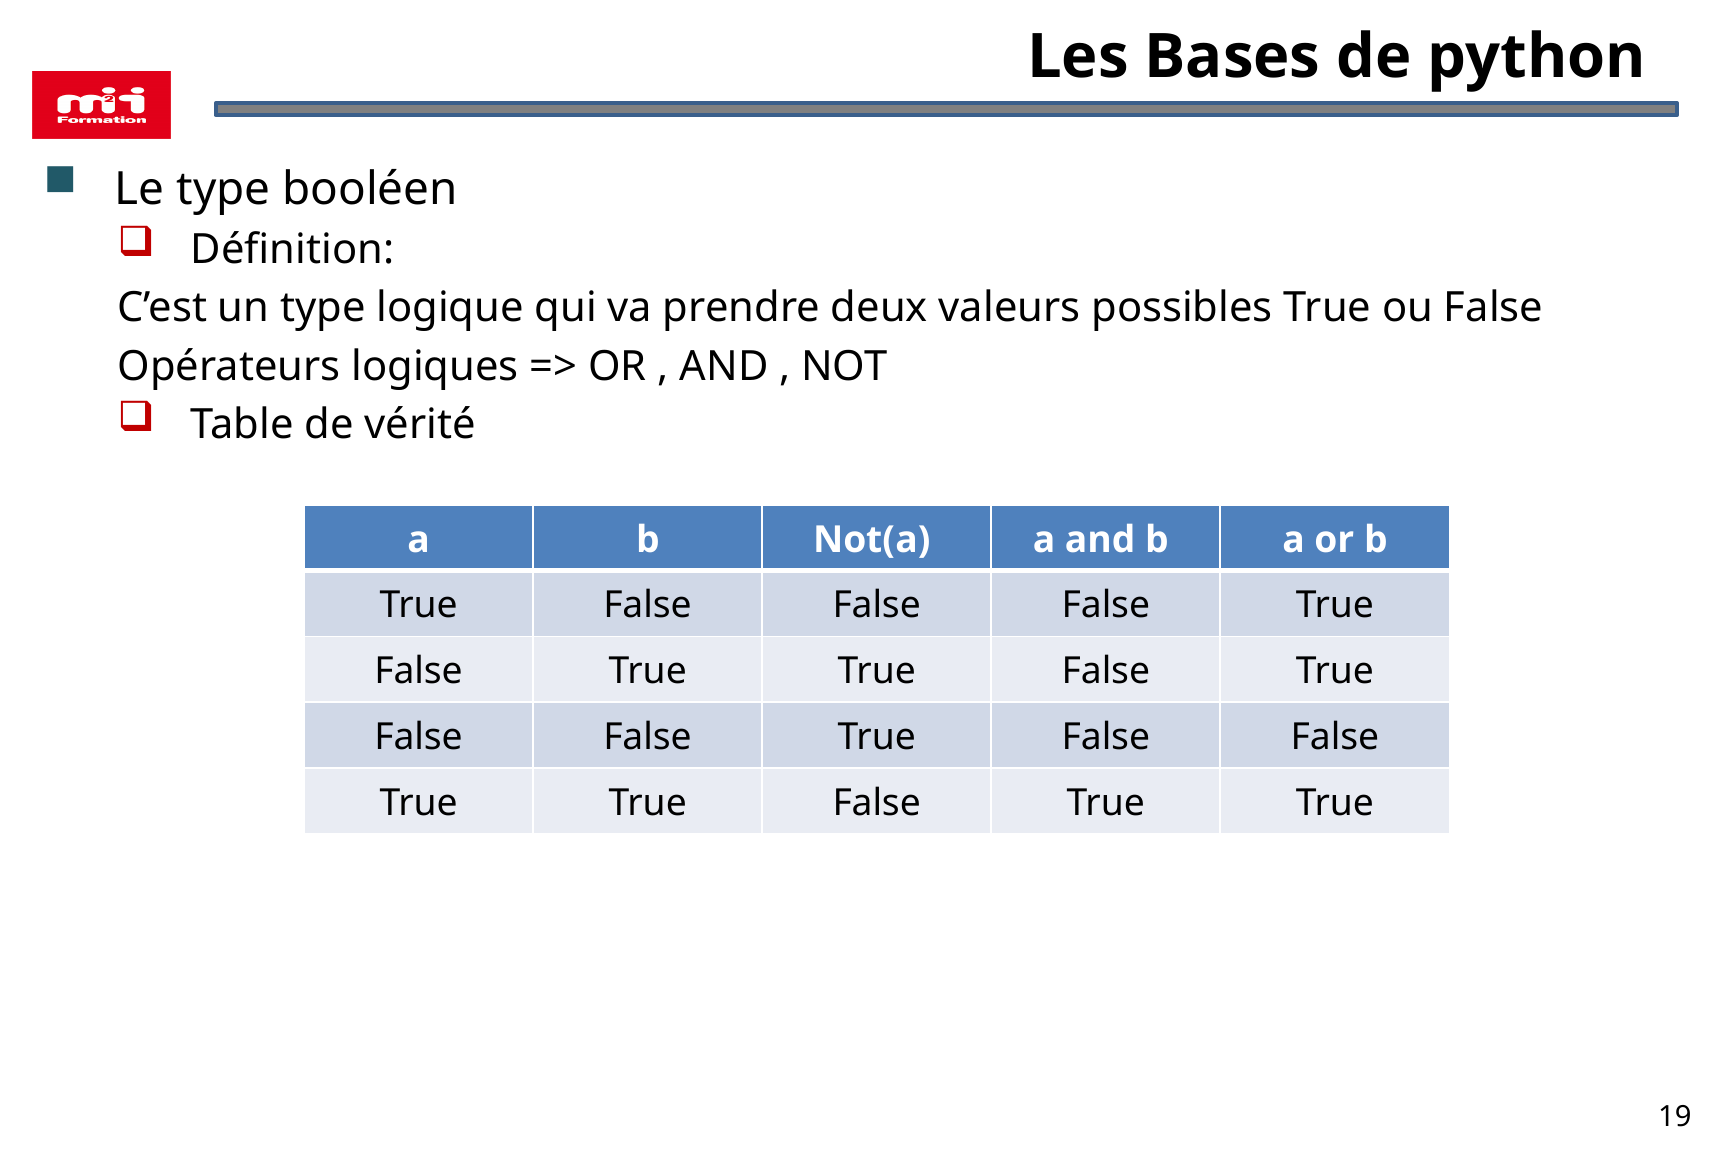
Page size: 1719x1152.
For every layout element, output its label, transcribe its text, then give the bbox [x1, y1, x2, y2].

table_cell False [992, 703, 1219, 767]
table_cell True [1221, 573, 1449, 636]
table_header a and b [992, 506, 1219, 568]
table_cell False [305, 703, 532, 767]
table_cell True [305, 769, 532, 833]
table_cell False [534, 573, 761, 636]
table_cell True [763, 703, 990, 767]
table_cell False [992, 573, 1219, 636]
table_cell True [1221, 769, 1449, 833]
table_cell False [305, 637, 532, 701]
table_header b [534, 506, 761, 568]
picture [32, 71, 171, 139]
title Les Bases de python [215, 8, 1678, 92]
table_header a [305, 506, 532, 568]
table_cell False [534, 703, 761, 767]
table_cell True [763, 637, 990, 701]
table_header Not(a) [763, 506, 990, 568]
table_header a or b [1221, 506, 1449, 568]
list Le type booléen Définition: C’est un type logique qui va prendre deux valeurs possibles True ou False Opérateurs logiques => OR , AND , NOT Table de vérité [36, 152, 1682, 1079]
table_cell False [763, 769, 990, 833]
table_cell False [763, 573, 990, 636]
table_cell True [534, 769, 761, 833]
table_cell True [305, 573, 532, 636]
table_cell True [534, 637, 761, 701]
table_cell True [1221, 637, 1449, 701]
table_cell False [1221, 703, 1449, 767]
table_cell False [992, 637, 1219, 701]
slide_number 19 [1631, 1090, 1719, 1152]
table_cell True [992, 769, 1219, 833]
